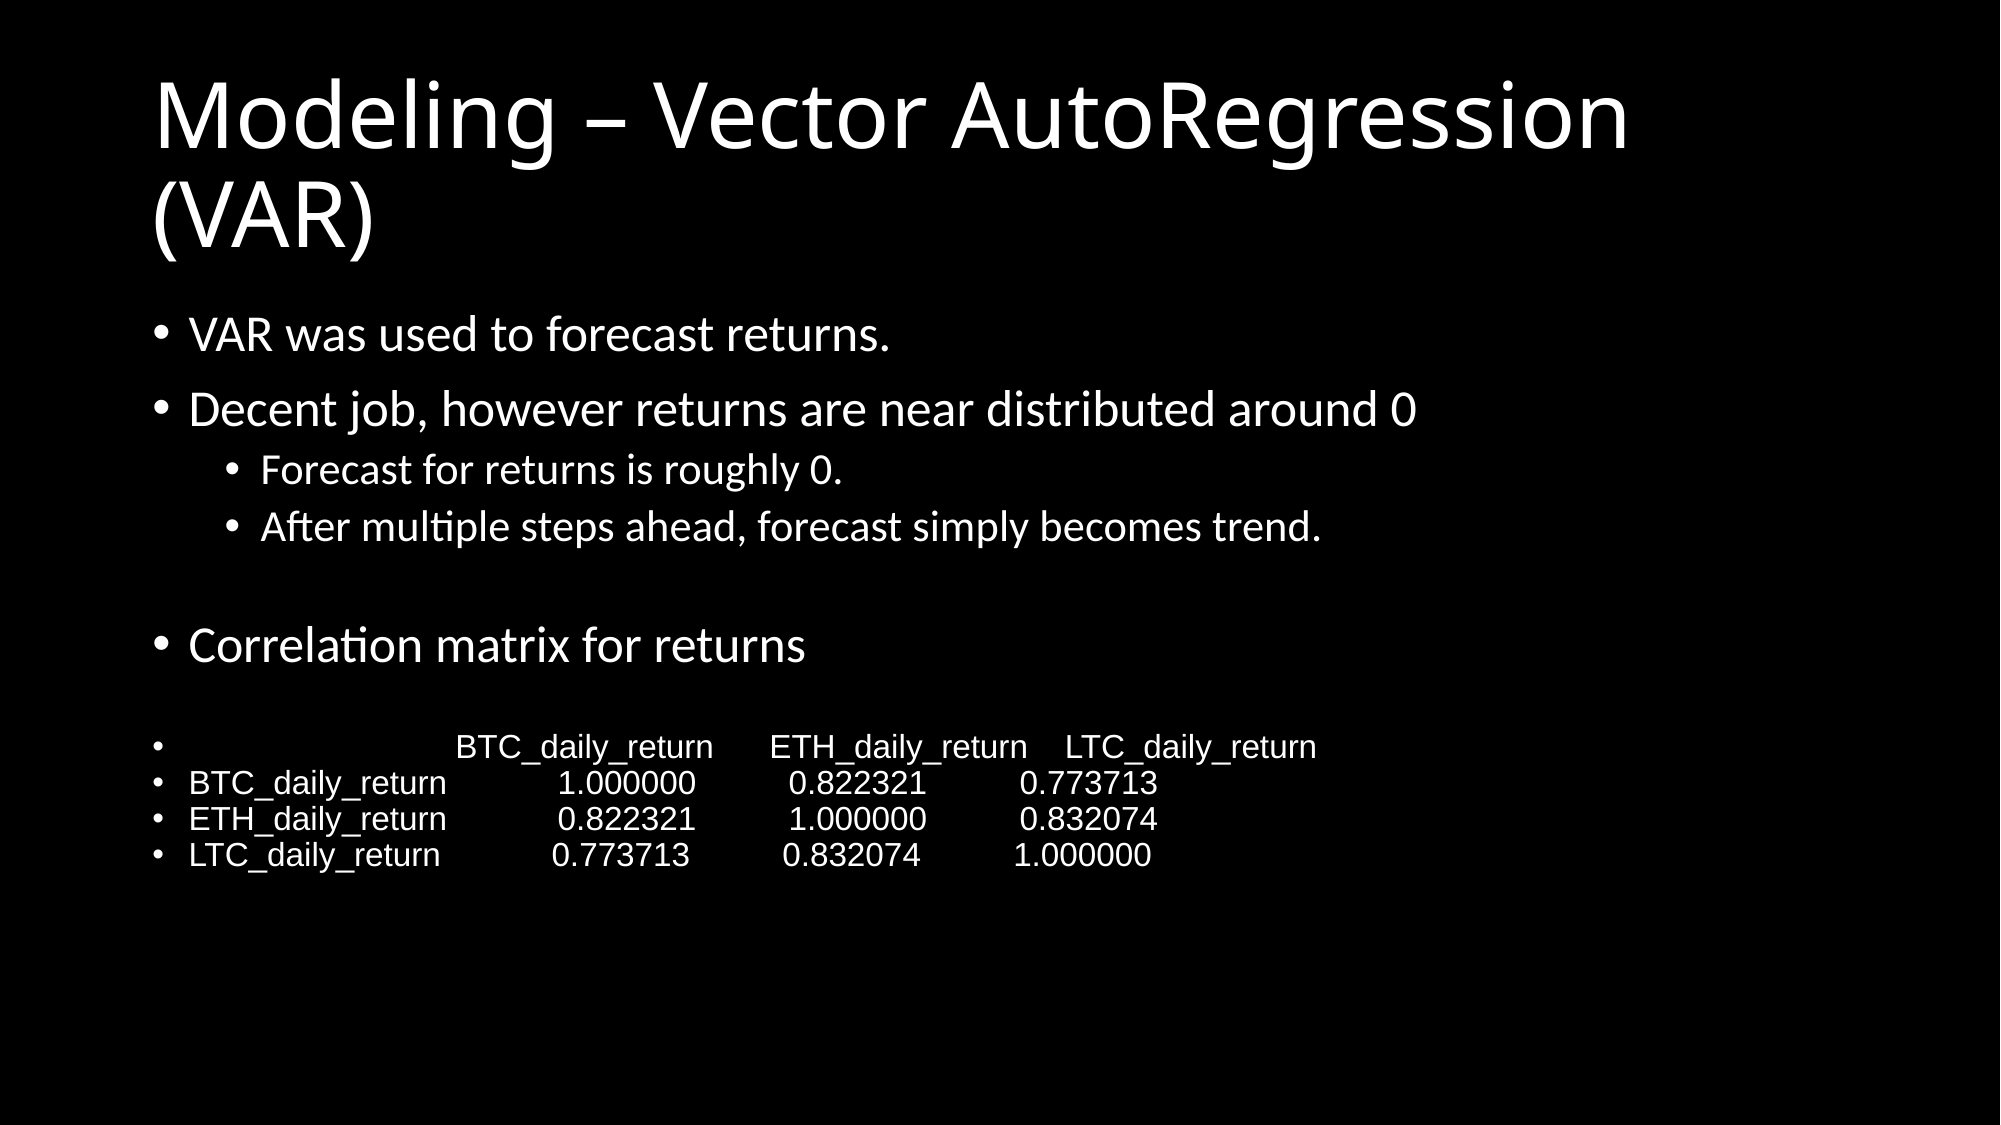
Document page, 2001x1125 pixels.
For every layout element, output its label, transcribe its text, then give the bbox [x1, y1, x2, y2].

title Modeling – Vector AutoRegression (VAR) [137, 59, 1863, 278]
list VAR was used to forecast returns. Decent job, however returns are near distributed around 0 Forecast for returns is roughly 0. After multiple steps ahead, forecast simply becomes trend. Correlation matrix for returns BTC_daily_return ETH_daily_return LTC_daily_return BTC_daily_return 1.000000 0.822321 0.773713 ETH_daily_return 0.822321 1.000000 0.832074 LTC_daily_return 0.773713 0.832074 1.000000 [137, 299, 1863, 1014]
